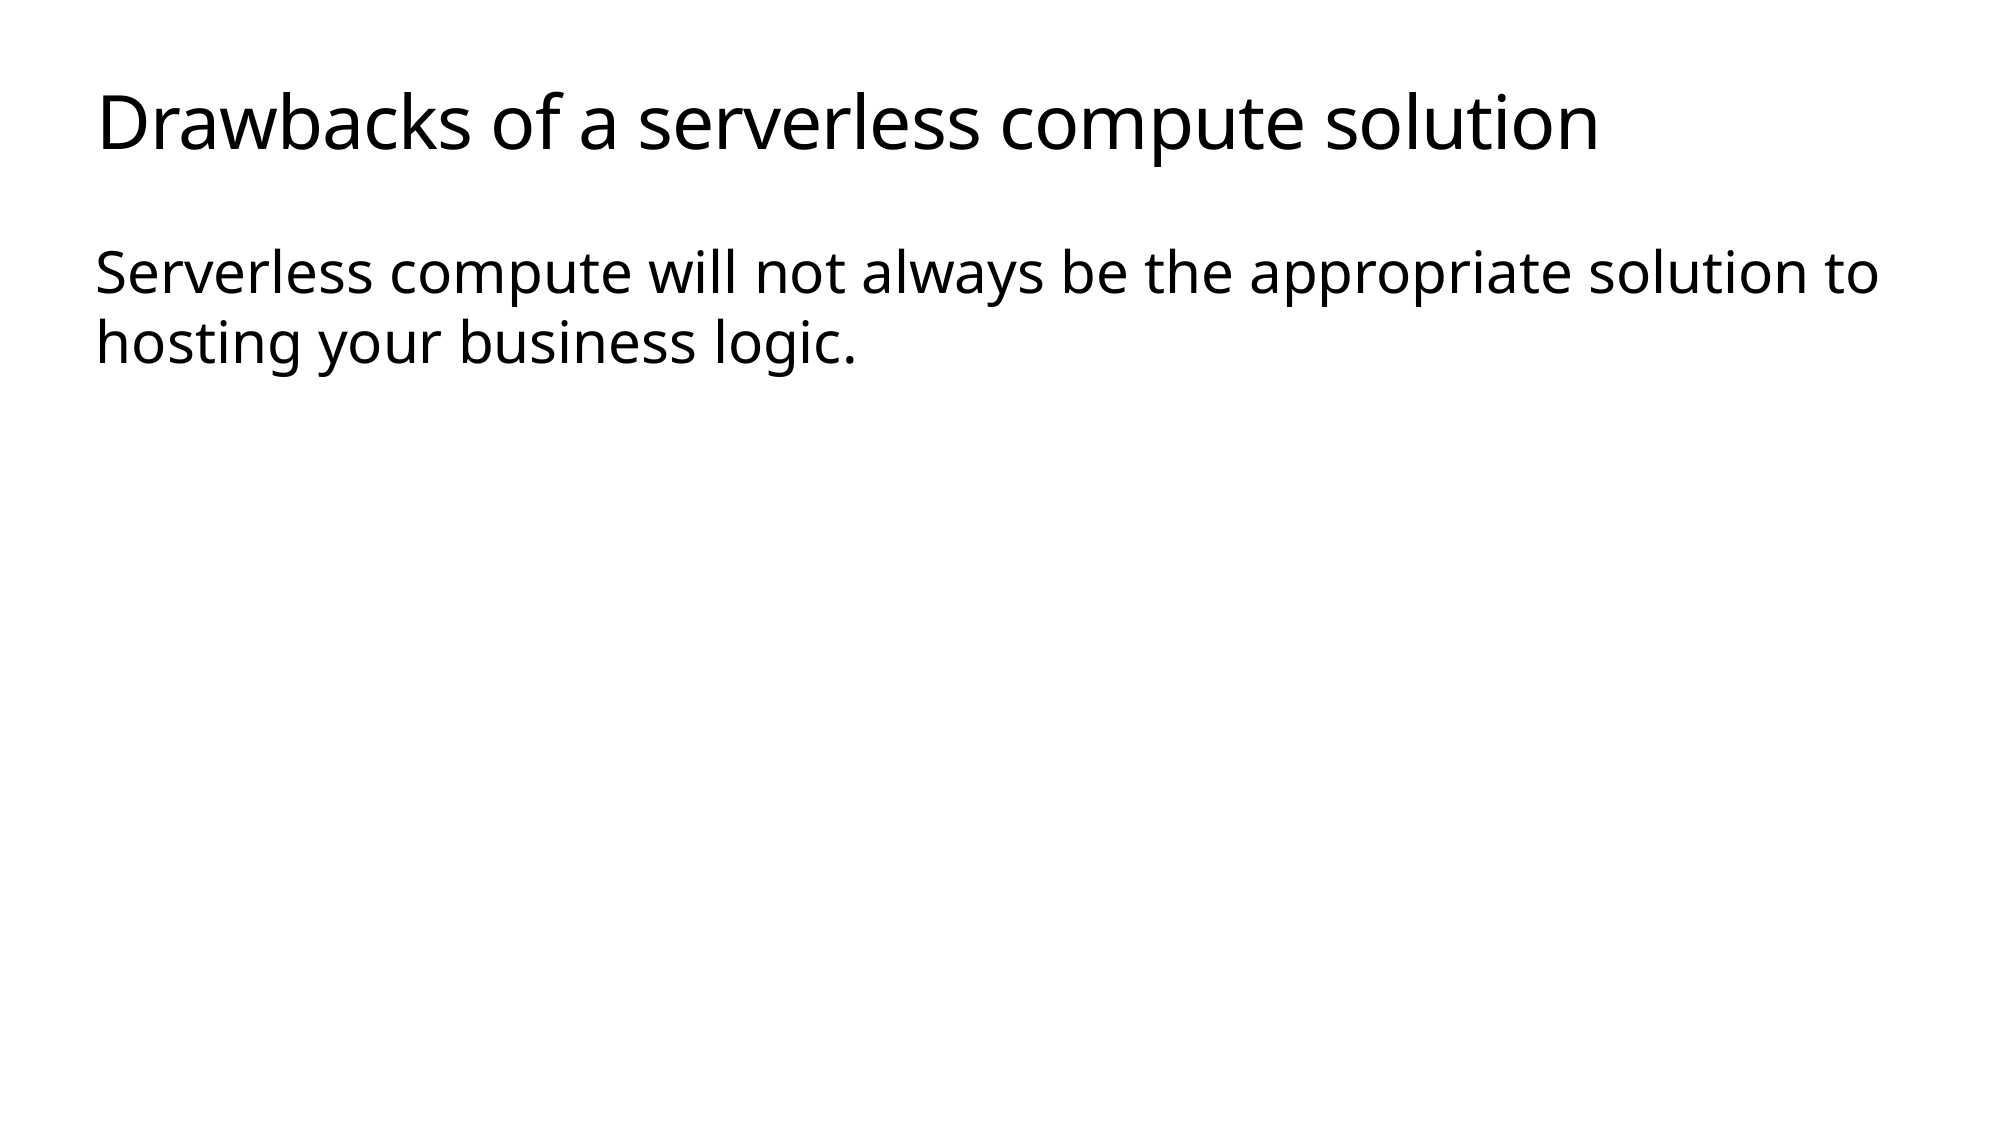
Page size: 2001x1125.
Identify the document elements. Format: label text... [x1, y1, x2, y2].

list Serverless compute will not always be the appropriate solution to hosting your business logic. [95, 235, 1904, 376]
title Drawbacks of a serverless compute solution [96, 75, 1904, 165]
